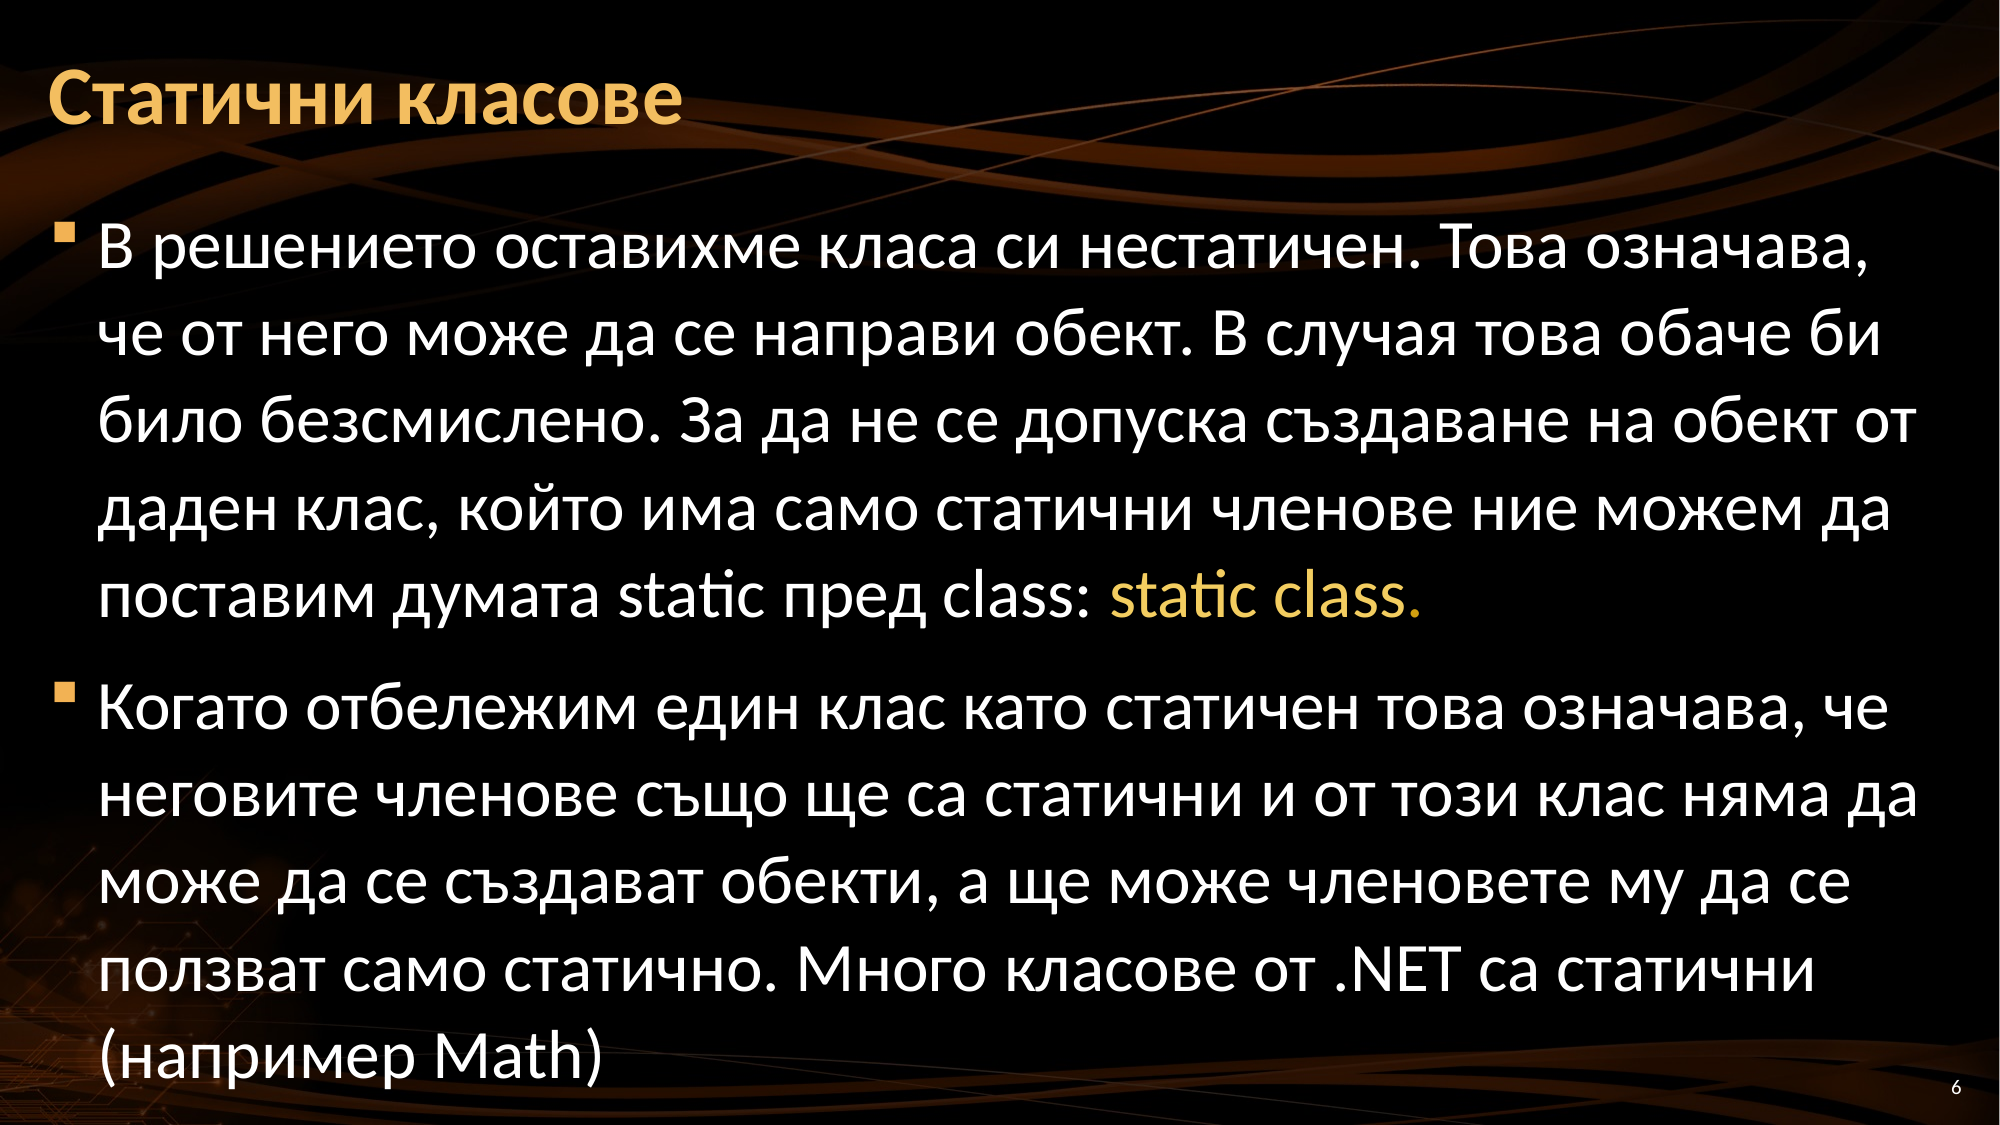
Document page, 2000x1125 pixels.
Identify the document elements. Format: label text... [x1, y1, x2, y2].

title Статични класове [30, 6, 1968, 189]
list В решението оставихме класа си нестатичен. Това означава, че от него може да се направи обект. В случая това обаче би било безсмислено. За да не се допуска създаване на обект от даден клас, който има само статични членове ние можем да поставим думата static пред class: static class. Когато отбележим един клас като статичен това означава, че неговите членове също ще са статични и от този клас няма да може да се създават обекти, а ще може членовете му да се ползват само статично. Много класове от .NET са статични (например Math) [31, 188, 1968, 1103]
picture [0, 0, 2000, 1125]
slide_number 6 [1897, 1070, 1968, 1103]
